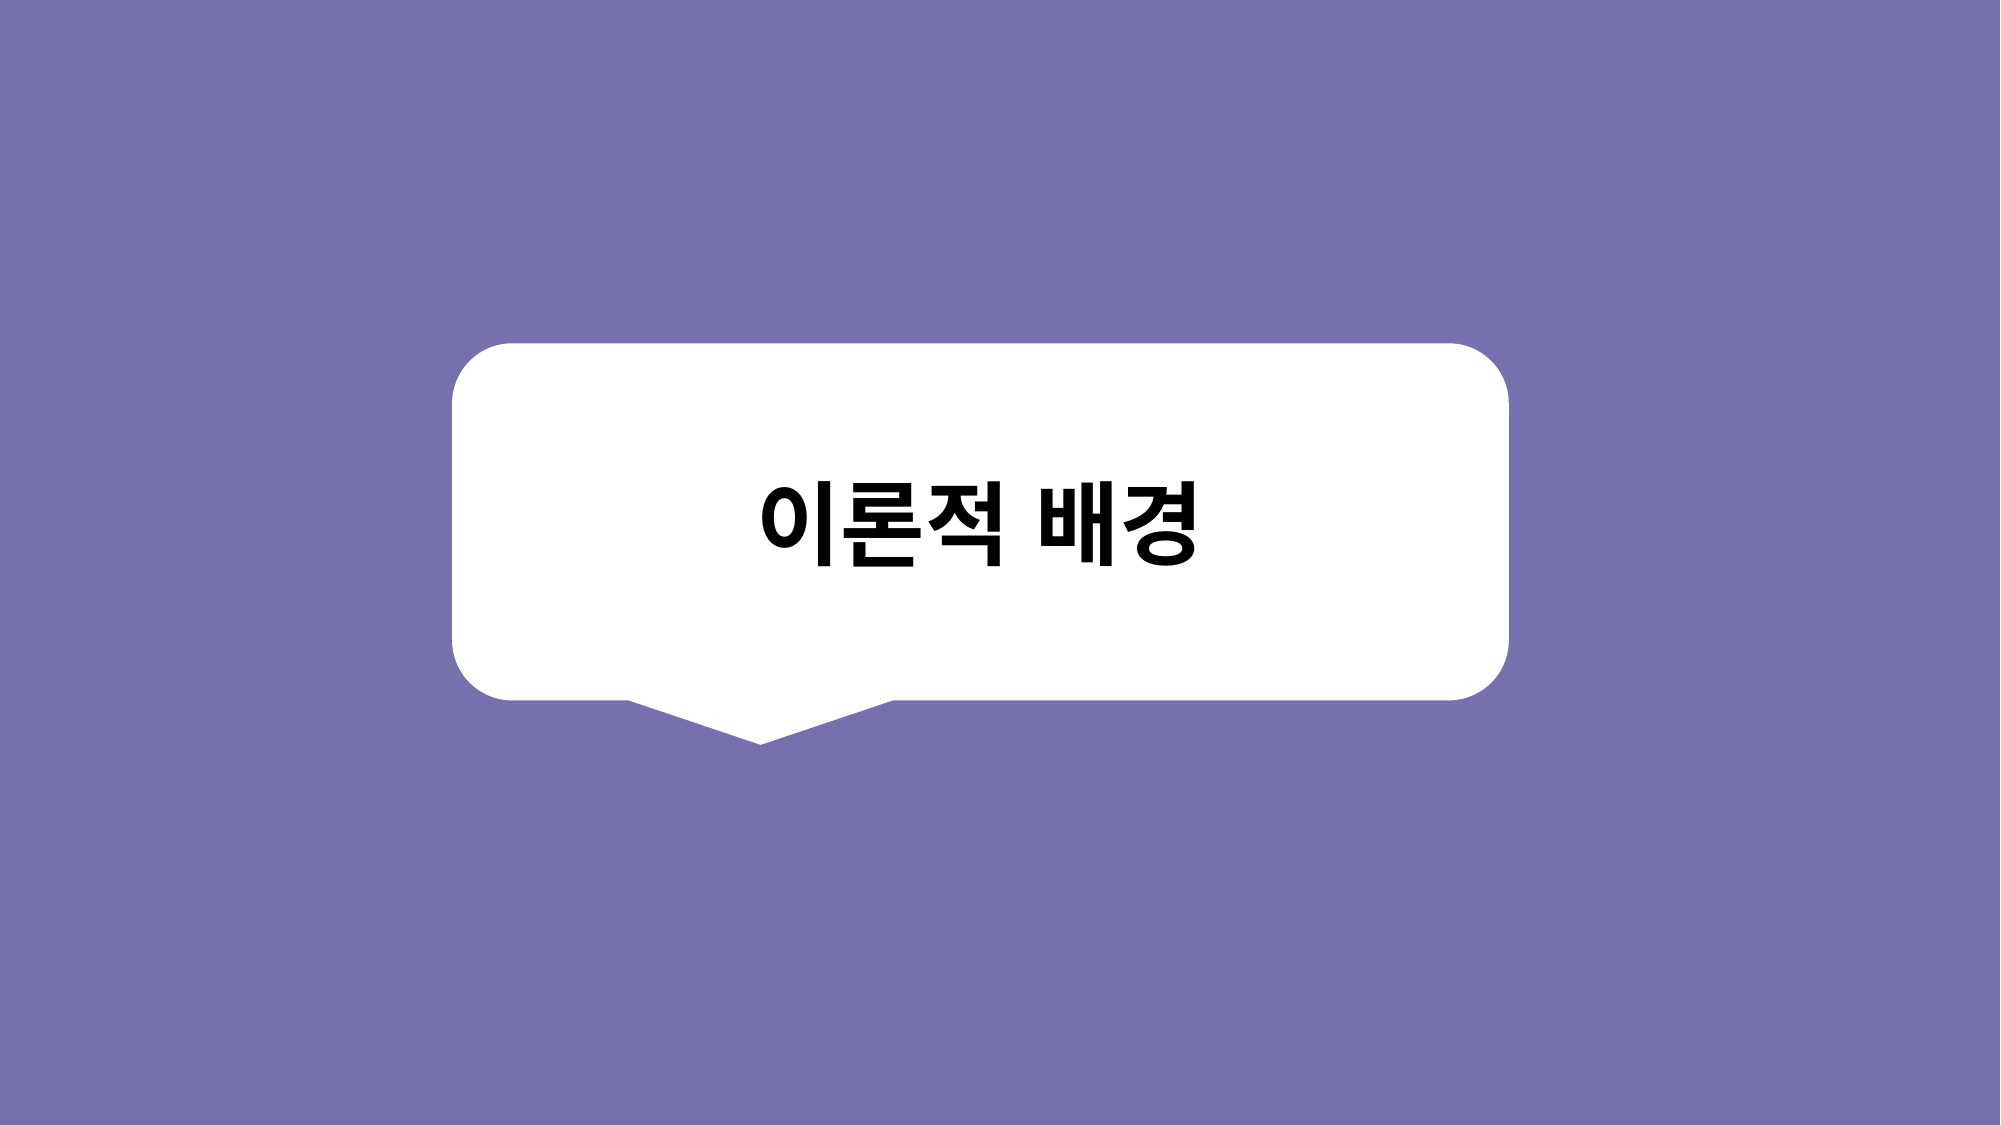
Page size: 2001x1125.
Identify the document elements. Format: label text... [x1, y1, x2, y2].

text_box 이론적 배경 [452, 343, 1509, 745]
